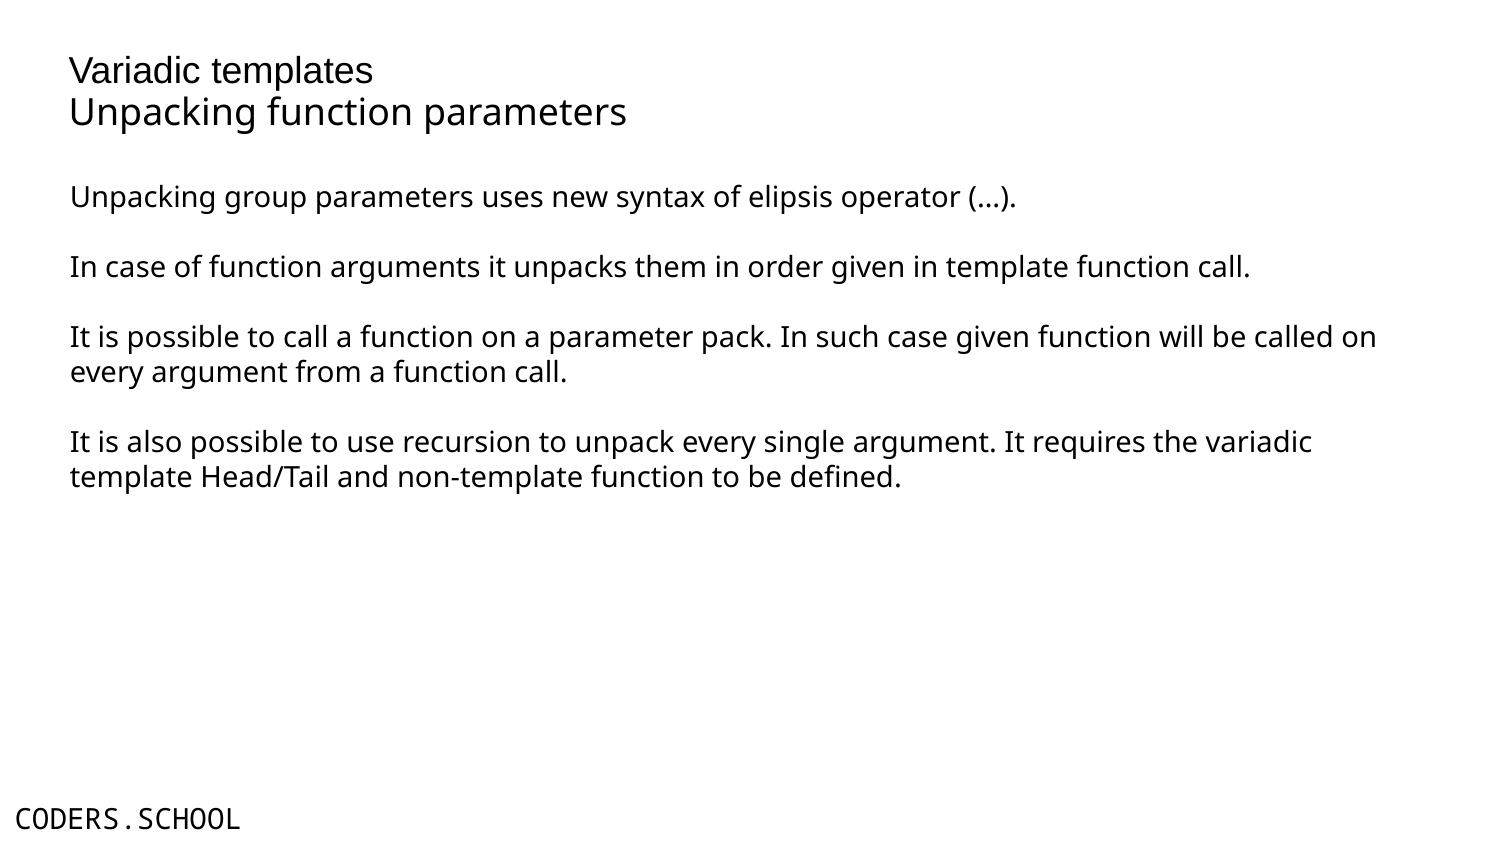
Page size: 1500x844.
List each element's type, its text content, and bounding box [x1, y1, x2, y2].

list Unpacking function parameters [68, 88, 1419, 138]
title Variadic templates [68, 45, 1419, 88]
list Unpacking group parameters uses new syntax of elipsis operator (…). In case of function arguments it unpacks them in order given in template function call. It is possible to call a function on a parameter pack. In such case given function will be called on every argument from a function call. It is also possible to use recursion to unpack every single argument. It requires the variadic template Head/Tail and non-template function to be defined. [69, 178, 1419, 733]
